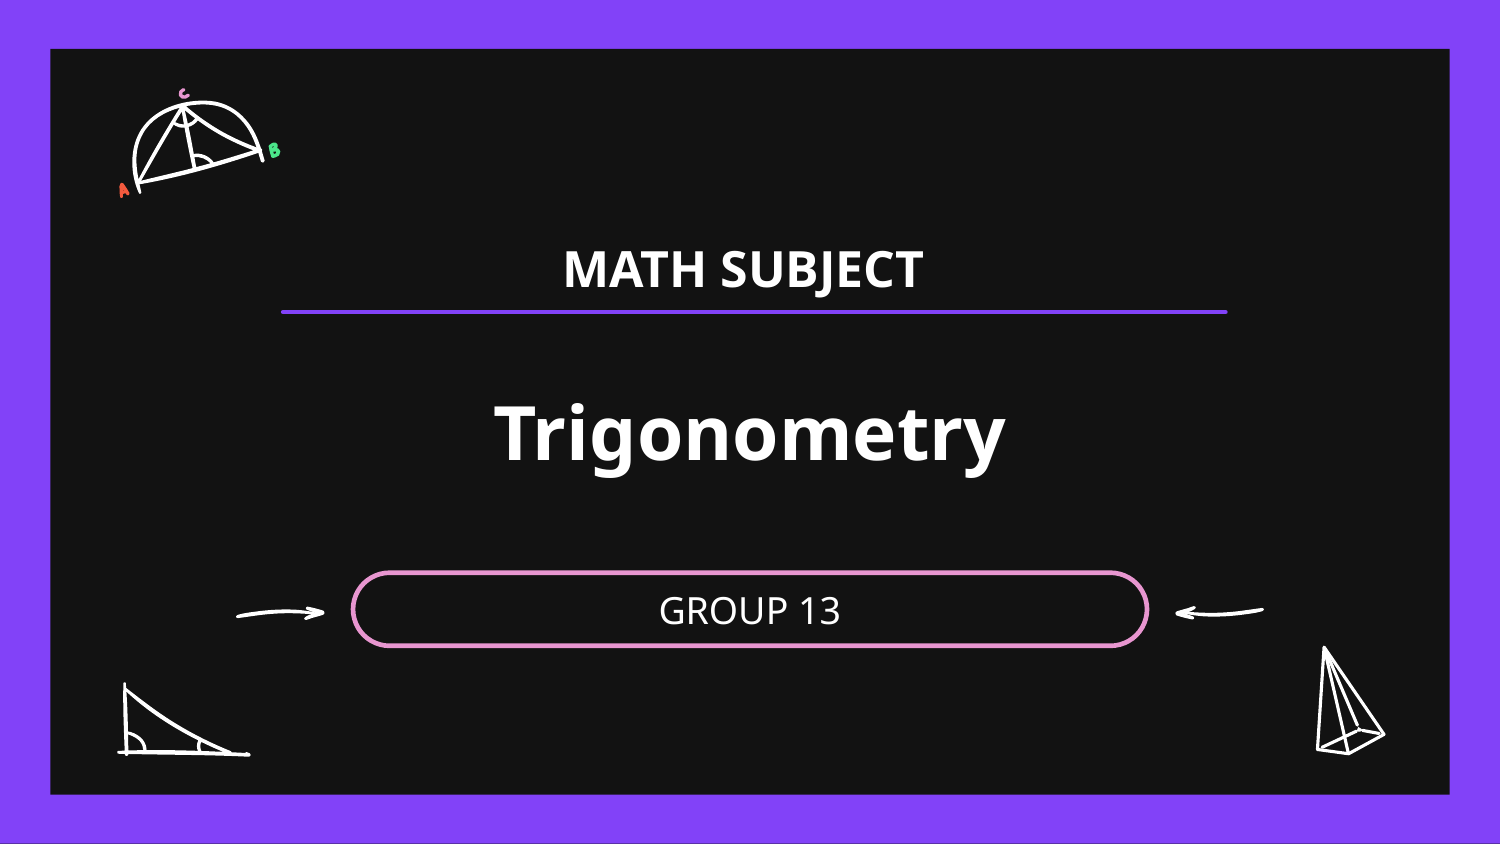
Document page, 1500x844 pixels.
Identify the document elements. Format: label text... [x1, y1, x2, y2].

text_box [1305, 644, 1374, 755]
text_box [236, 606, 325, 620]
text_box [116, 86, 281, 198]
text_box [1175, 606, 1264, 620]
text_box [353, 572, 1148, 646]
subtitle GROUP 13 [364, 587, 1136, 631]
title Trigonometry [192, 324, 1308, 537]
text_box [118, 682, 250, 756]
subtitle MATH SUBJECT [278, 245, 1222, 289]
